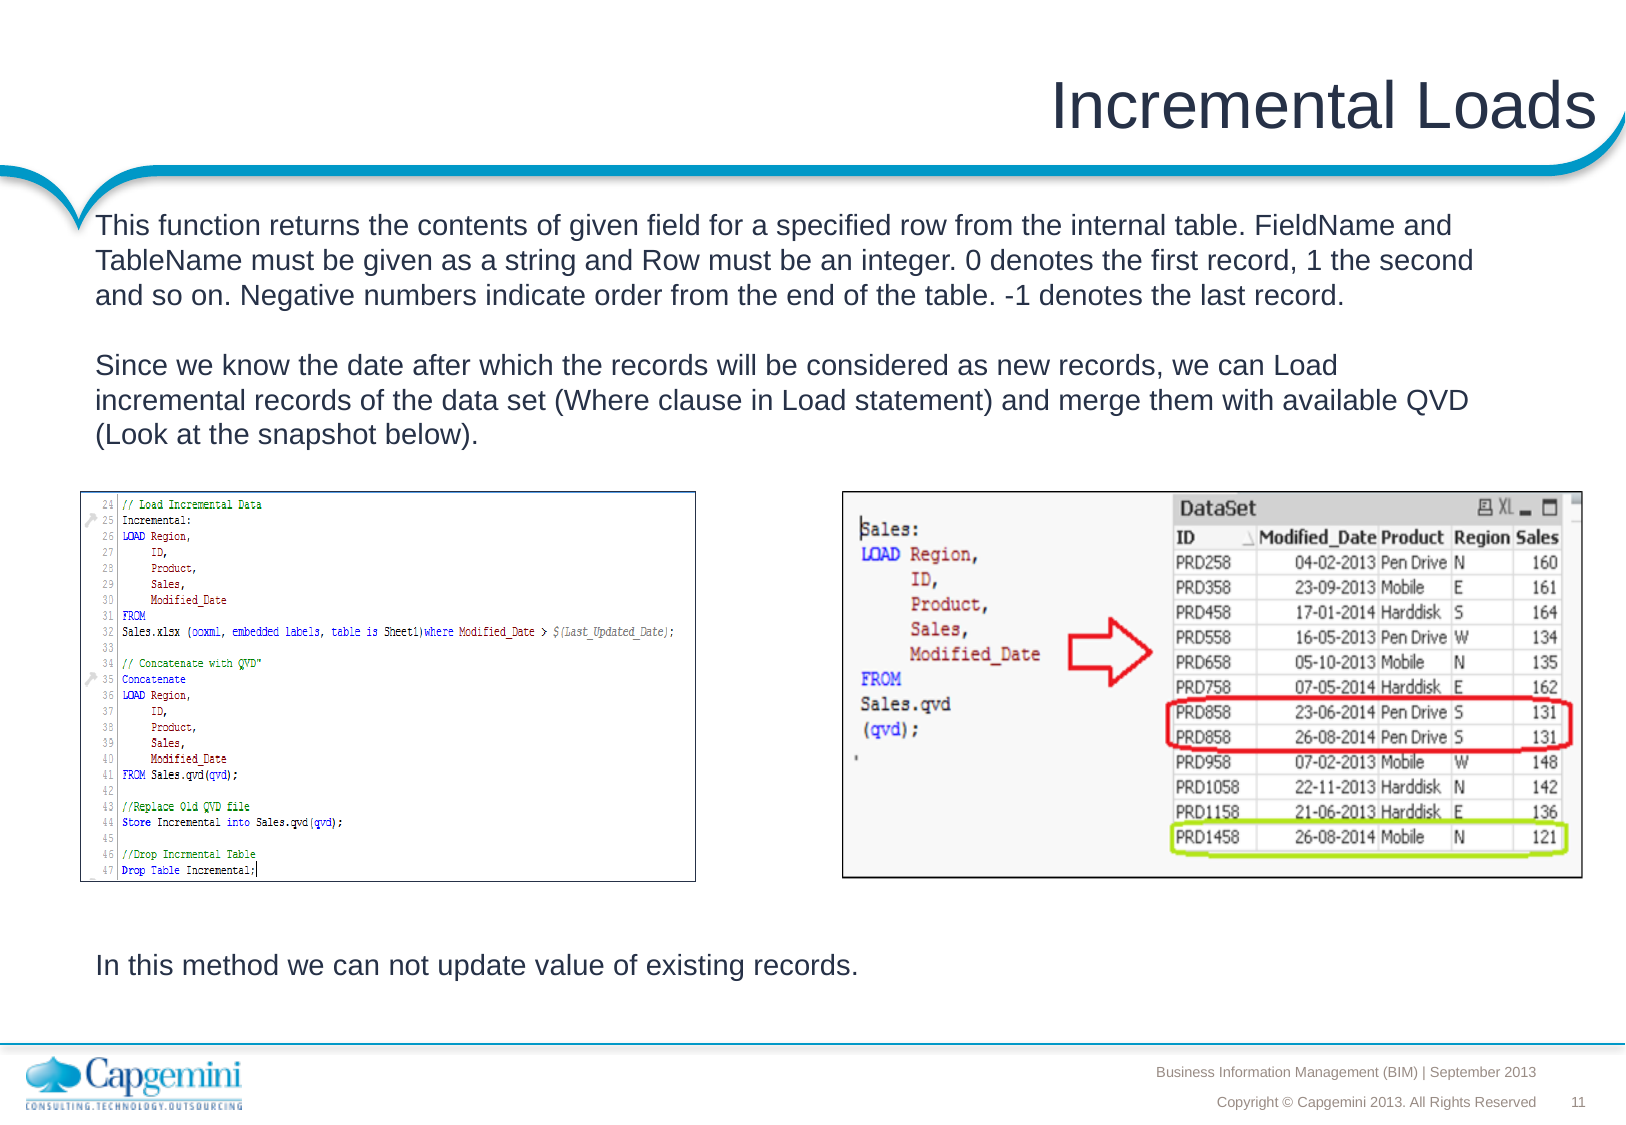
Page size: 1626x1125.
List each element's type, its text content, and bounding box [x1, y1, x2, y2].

picture [79, 491, 697, 882]
title Incremental Loads [0, 0, 1625, 165]
text_box This function returns the contents of given field for a specified row from the internal table. FieldName and TableName must be given as a string and Row must be an integer. 0 denotes the first record, 1 the second and so on. Negative numbers indicate order from the end of the table. -1 denotes the last record. Since we know the date after which the records will be considered as new records, we can Load incremental records of the data set (Where clause in Load statement) and merge them with available QVD (Look at the snapshot below). [80, 198, 1509, 459]
picture [26, 1056, 242, 1110]
text_box In this method we can not update value of existing records. [80, 939, 876, 989]
picture [842, 491, 1584, 882]
